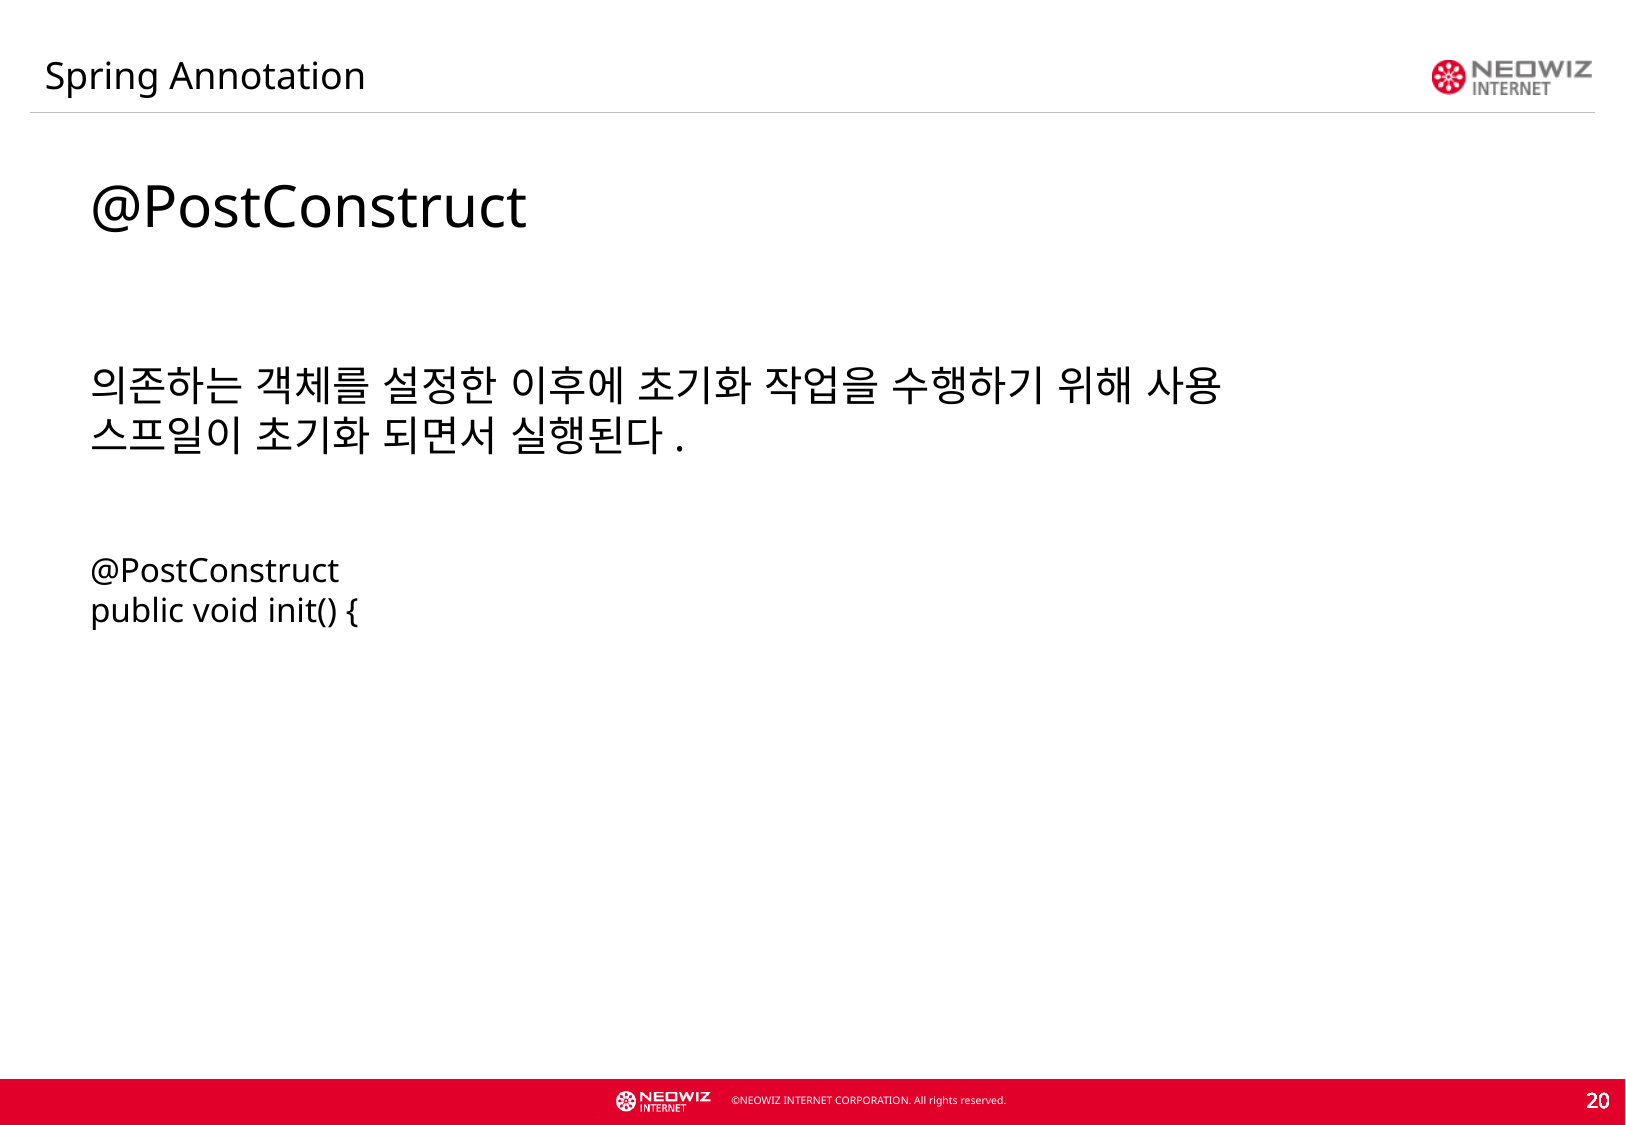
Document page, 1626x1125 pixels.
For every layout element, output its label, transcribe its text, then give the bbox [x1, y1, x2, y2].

text_box @PostConstruct 의존하는 객체를 설정한 이후에 초기화 작업을 수행하기 위해 사용 스프일이 초기화 되면서 실행된다. @PostConstruct public void init() { [0, 112, 1625, 1080]
picture [1432, 60, 1592, 95]
text_box 20 [1245, 1080, 1625, 1125]
picture [598, 1086, 723, 1116]
text_box Spring Annotation [29, 30, 887, 118]
